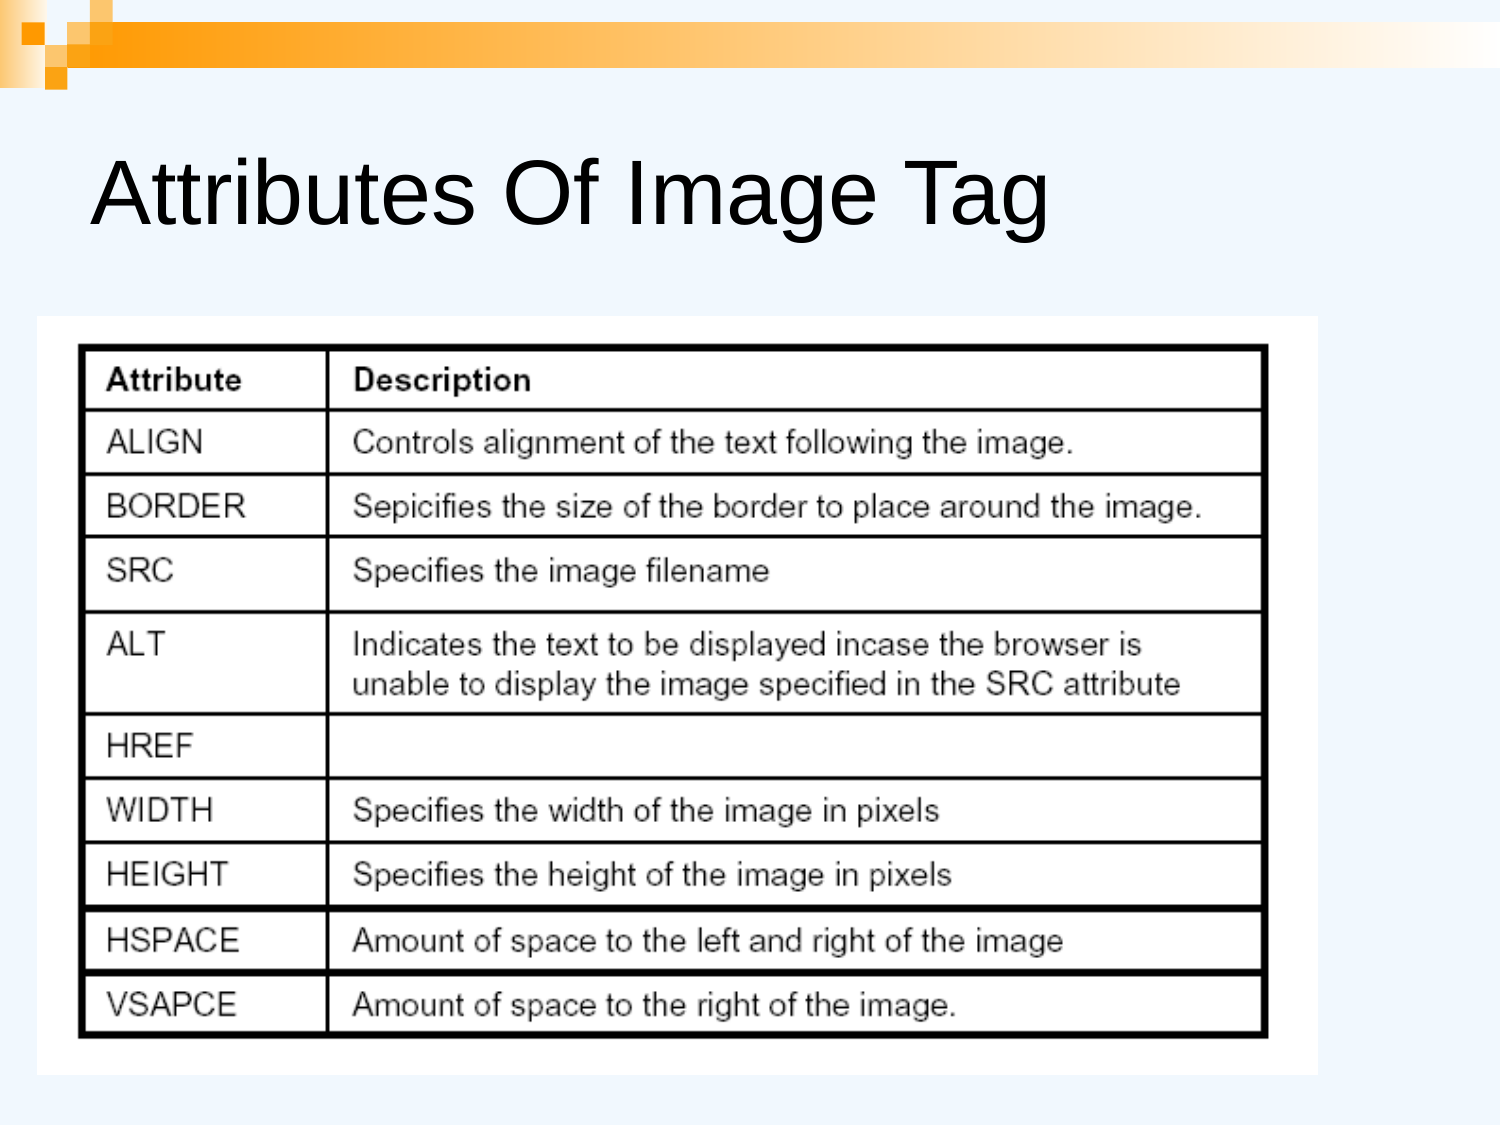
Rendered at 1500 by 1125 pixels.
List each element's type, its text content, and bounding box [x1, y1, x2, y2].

picture [37, 315, 1318, 1076]
title Attributes Of Image Tag [75, 75, 1425, 300]
